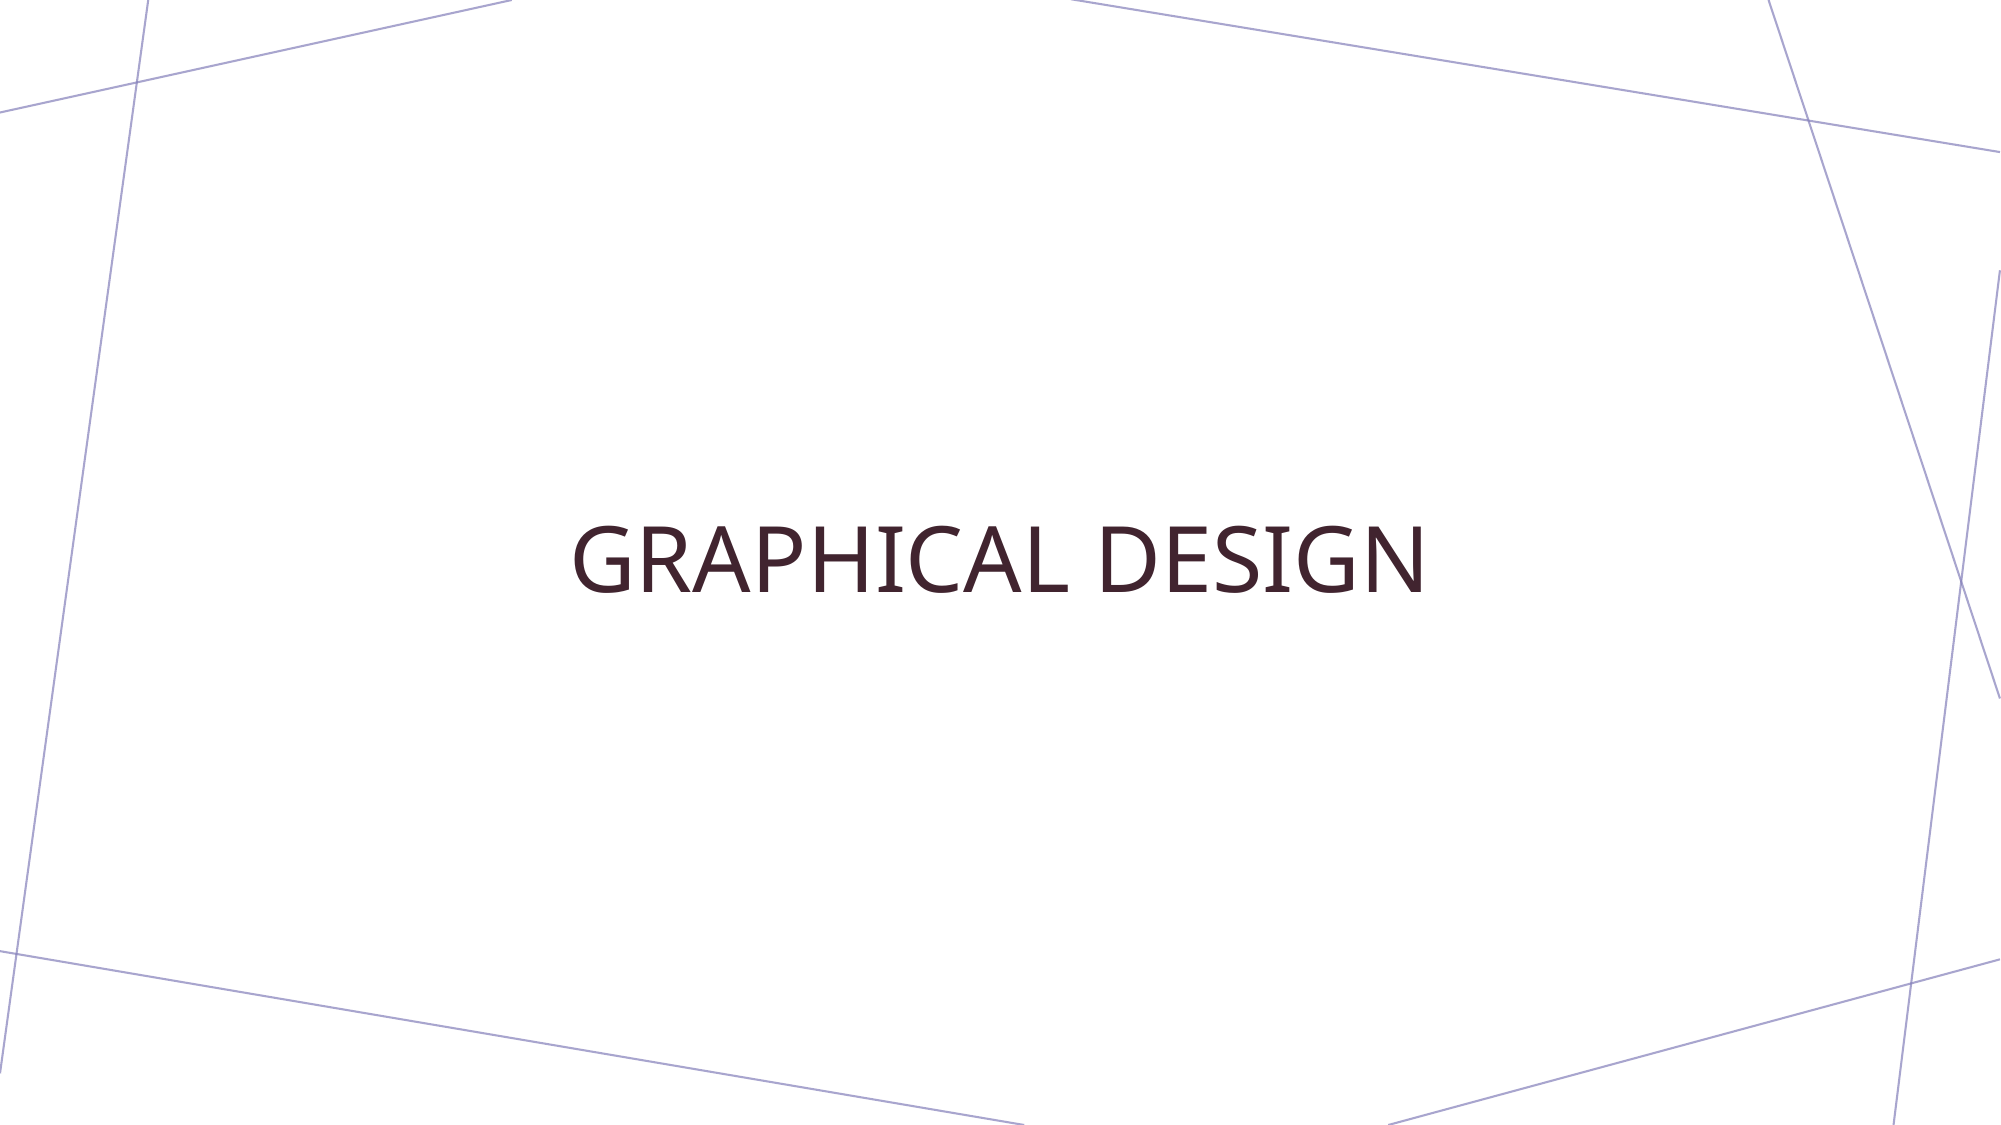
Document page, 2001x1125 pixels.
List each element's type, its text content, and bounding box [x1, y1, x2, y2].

title GRAPHICAL DESIGN [187, 449, 1813, 676]
